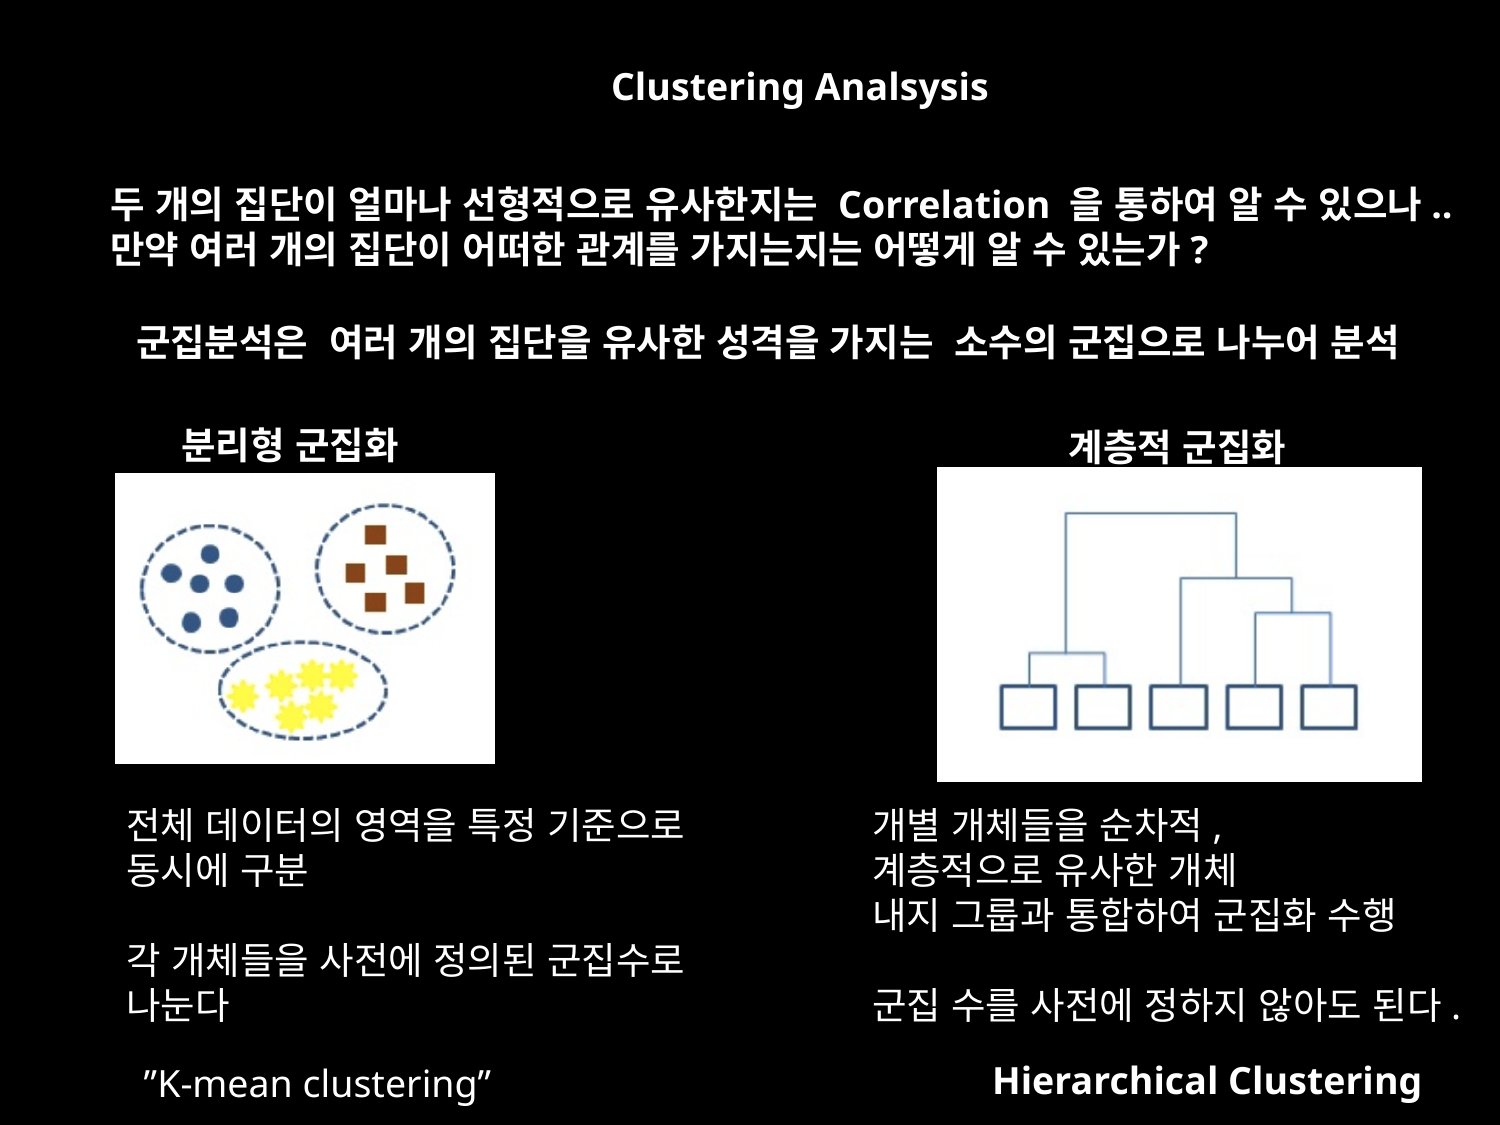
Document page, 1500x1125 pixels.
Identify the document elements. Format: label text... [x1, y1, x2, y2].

picture [937, 467, 1422, 783]
picture [115, 473, 495, 765]
text_box 두 개의 집단이 얼마나 선형적으로 유사한지는 Correlation 을 통하여 알 수 있으나.. 만약 여러 개의 집단이 어떠한 관계를 가지는지는 어떻게 알 수 있는가? [95, 173, 1468, 279]
text_box Hierarchical Clustering [977, 1049, 1438, 1125]
text_box 전체 데이터의 영역을 특정 기준으로 동시에 구분 각 개체들을 사전에 정의된 군집수로 나눈다 [111, 794, 708, 1035]
text_box 분리형 군집화 [166, 414, 425, 473]
text_box 군집분석은 여러 개의 집단을 유사한 성격을 가지는 소수의 군집으로 나누어 분석 [121, 311, 1416, 372]
text_box ”K-mean clustering” [128, 1052, 507, 1113]
text_box 계층적 군집화 [1054, 416, 1312, 467]
text_box 개별 개체들을 순차적, 계층적으로 유사한 개체 내지 그룹과 통합하여 군집화 수행 군집 수를 사전에 정하지 않아도 된다. [857, 794, 1500, 1035]
text_box Clustering Analsysis [596, 56, 1004, 116]
